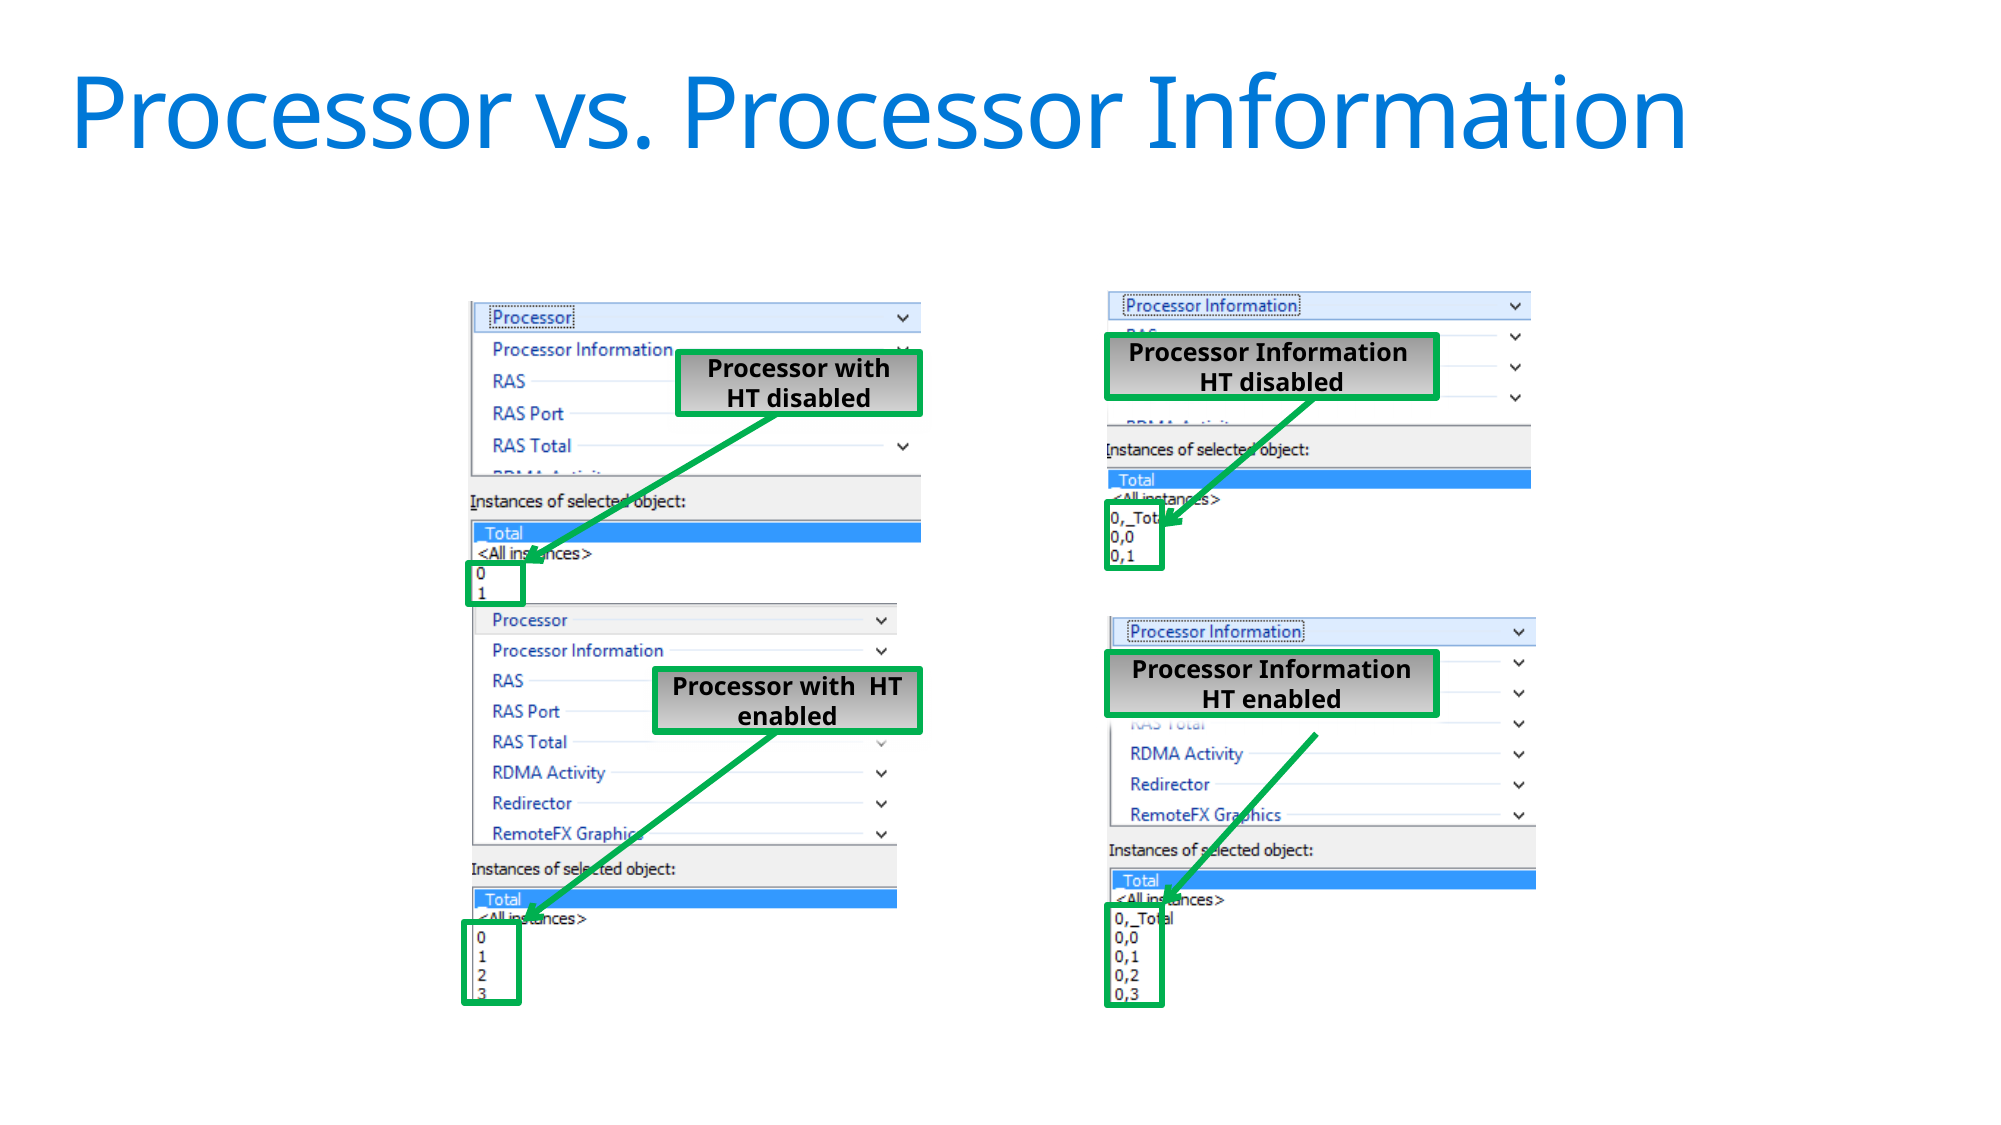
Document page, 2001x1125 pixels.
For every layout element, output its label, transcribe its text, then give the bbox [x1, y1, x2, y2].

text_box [463, 290, 1537, 1006]
title Processor vs. Processor Information [44, 47, 1957, 196]
